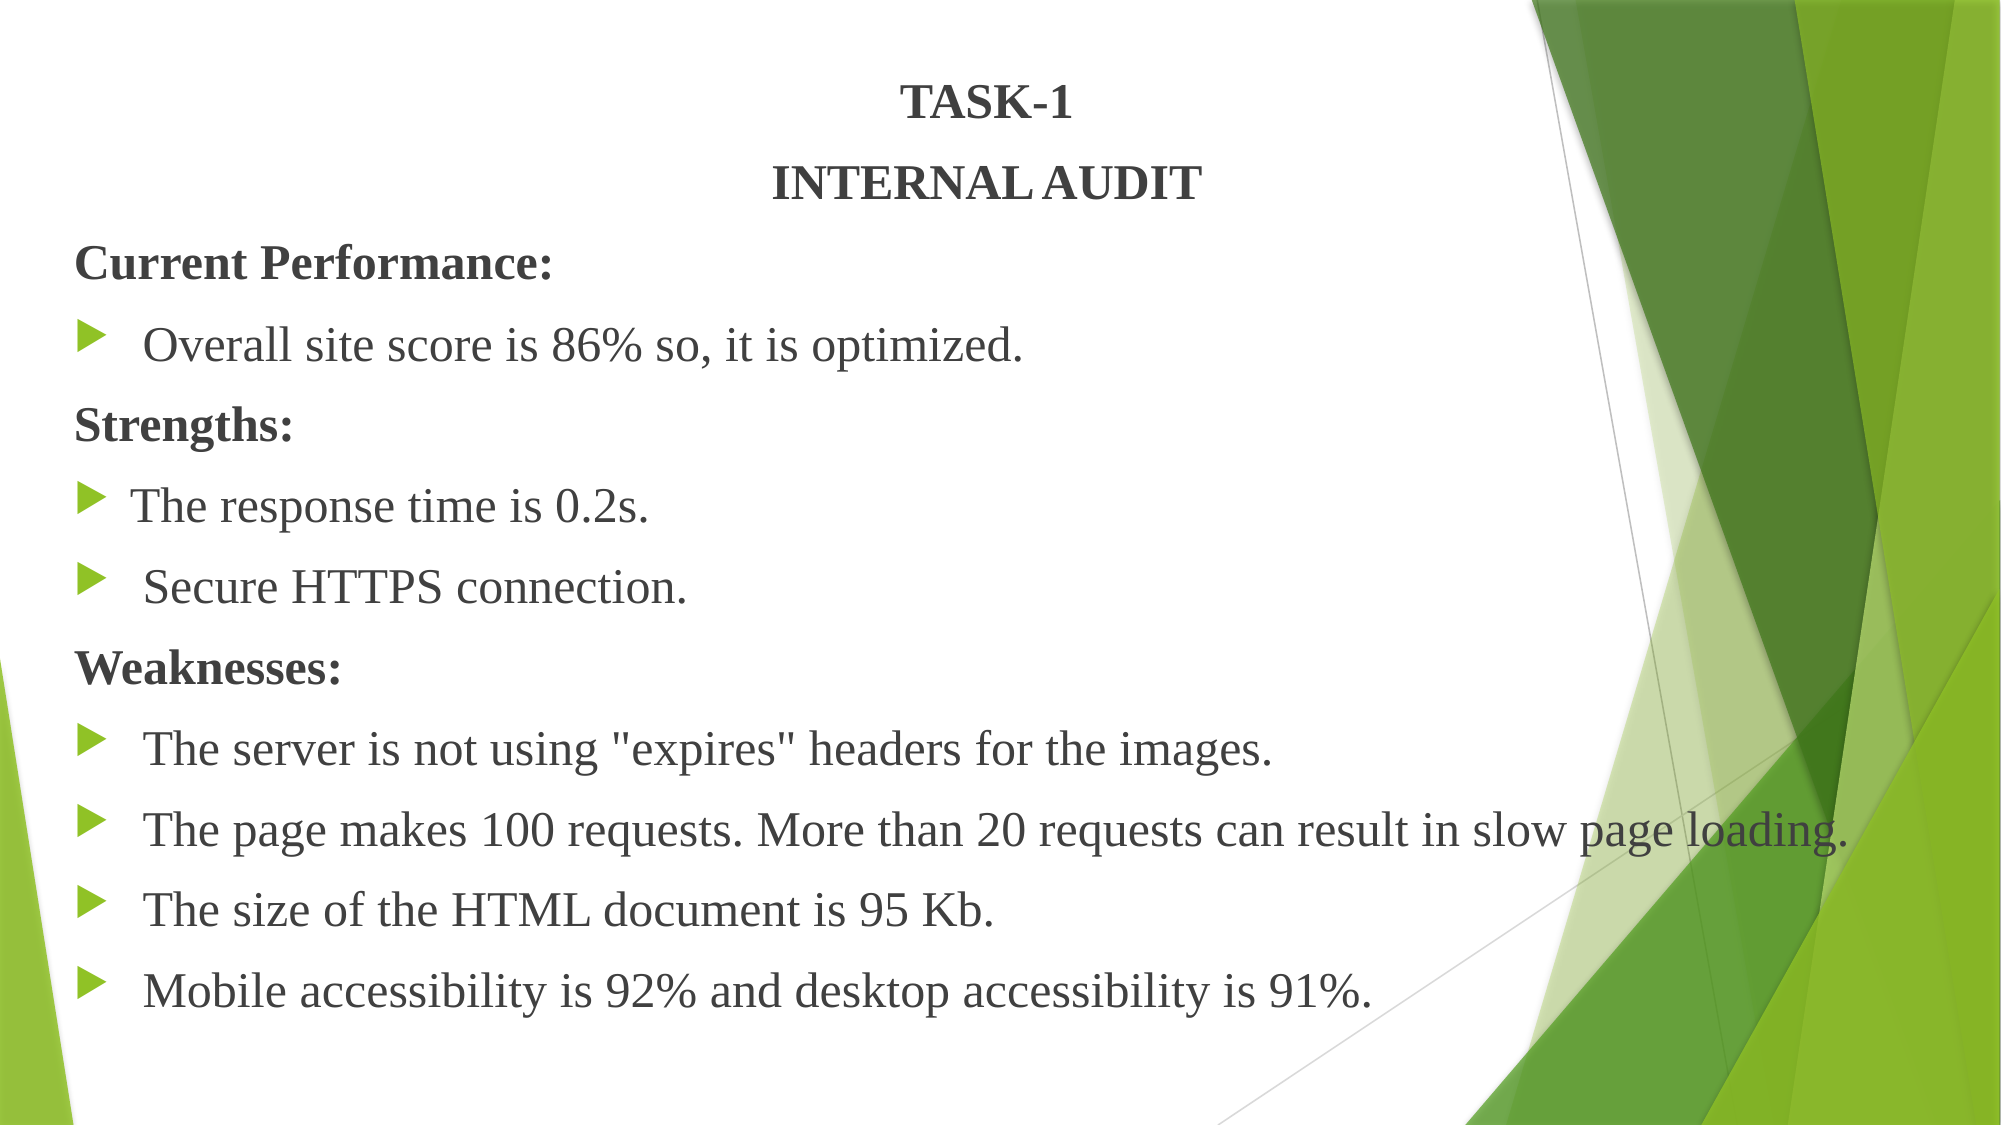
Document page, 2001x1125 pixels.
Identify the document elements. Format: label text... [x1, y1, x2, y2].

list TASK-1 INTERNAL AUDIT Current Performance: Overall site score is 86% so, it is optimized. Strengths: The response time is 0.2s. Secure HTTPS connection. Weaknesses: The server is not using "expires" headers for the images. The page makes 100 requests. More than 20 requests can result in slow page loading. The size of the HTML document is 95 Kb. Mobile accessibility is 92% and desktop accessibility is 91%. [58, 60, 1916, 1055]
